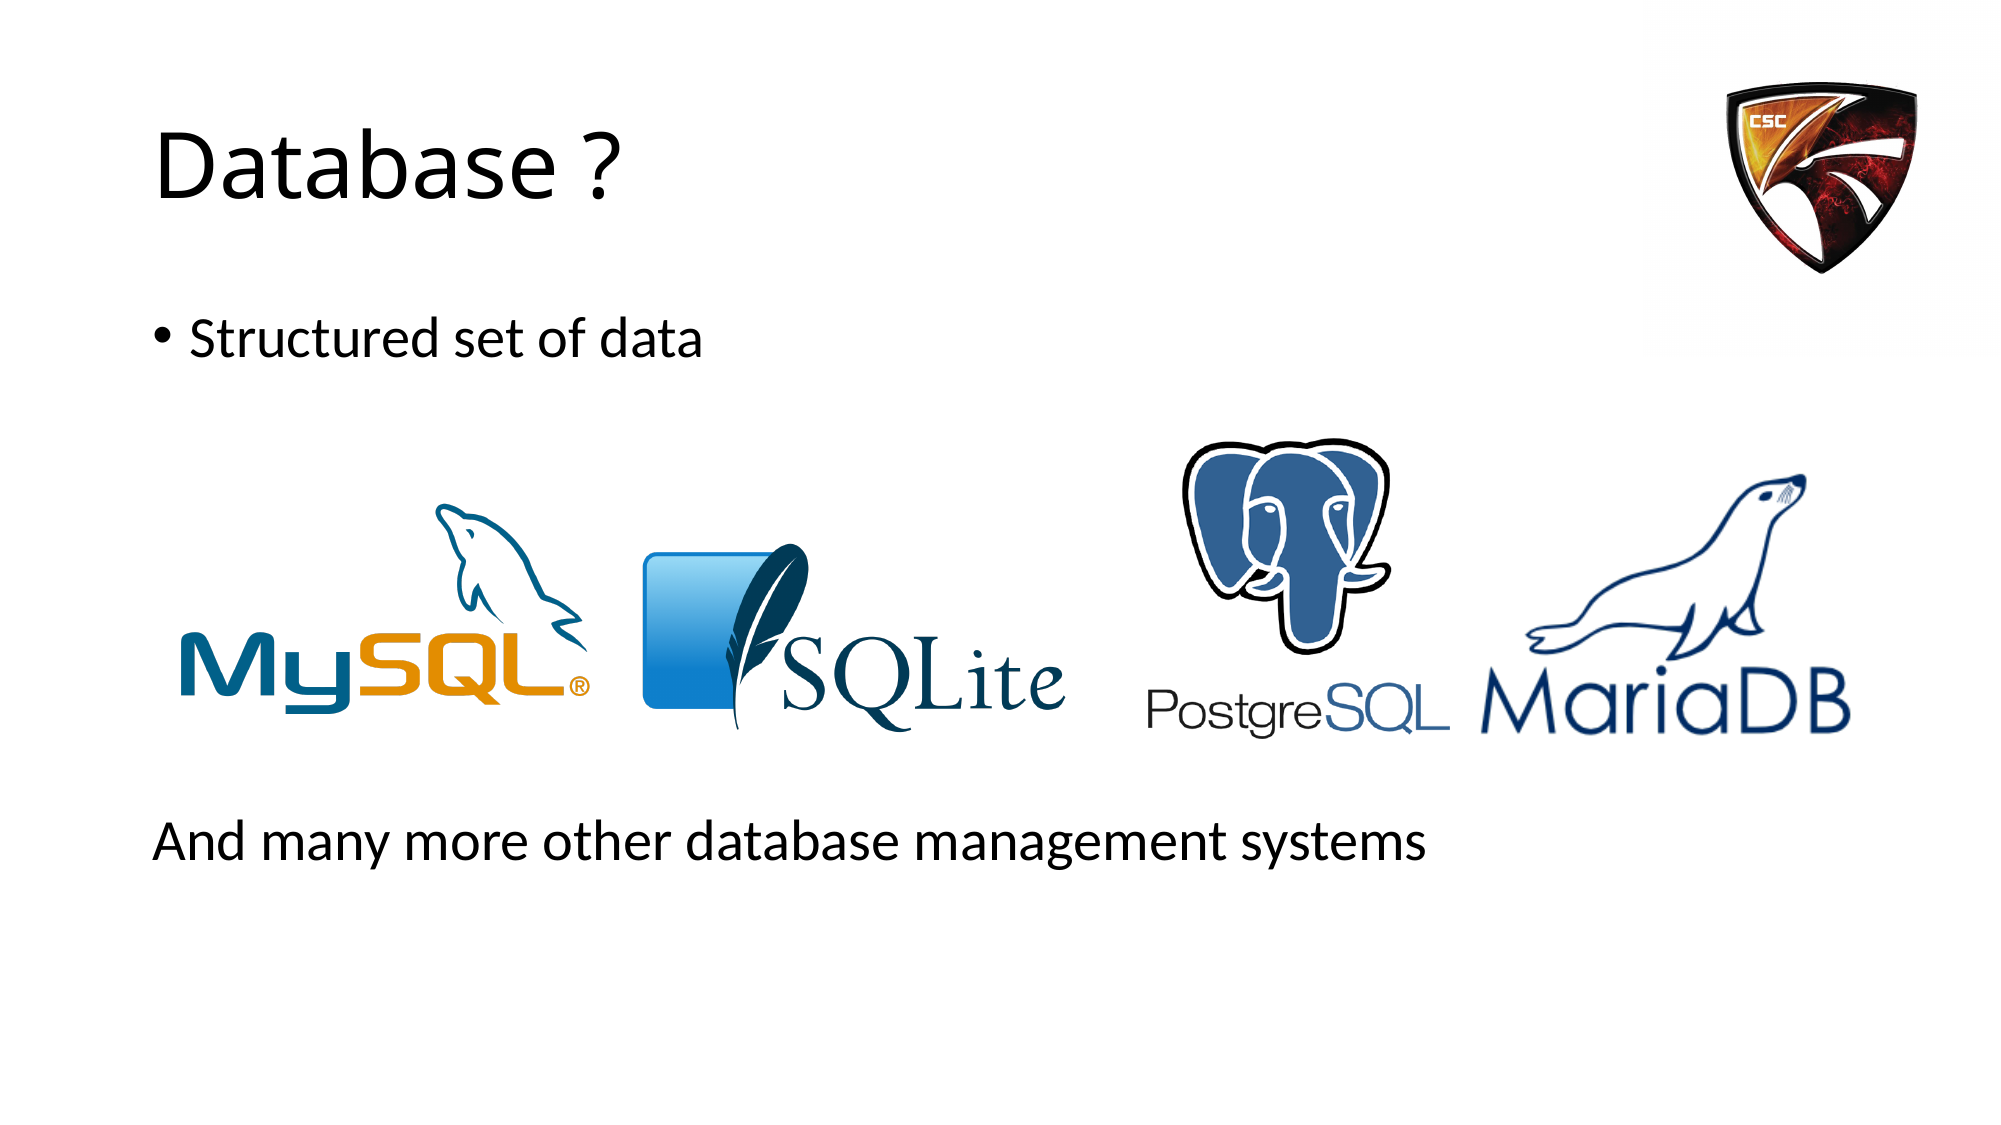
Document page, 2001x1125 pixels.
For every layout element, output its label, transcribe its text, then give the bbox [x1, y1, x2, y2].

picture [1118, 422, 1932, 744]
title Database ? [137, 59, 1643, 278]
picture [1643, 0, 2000, 357]
list Structured set of data And many more other database management systems [137, 299, 1863, 1014]
picture [631, 532, 1077, 744]
picture [179, 503, 590, 715]
